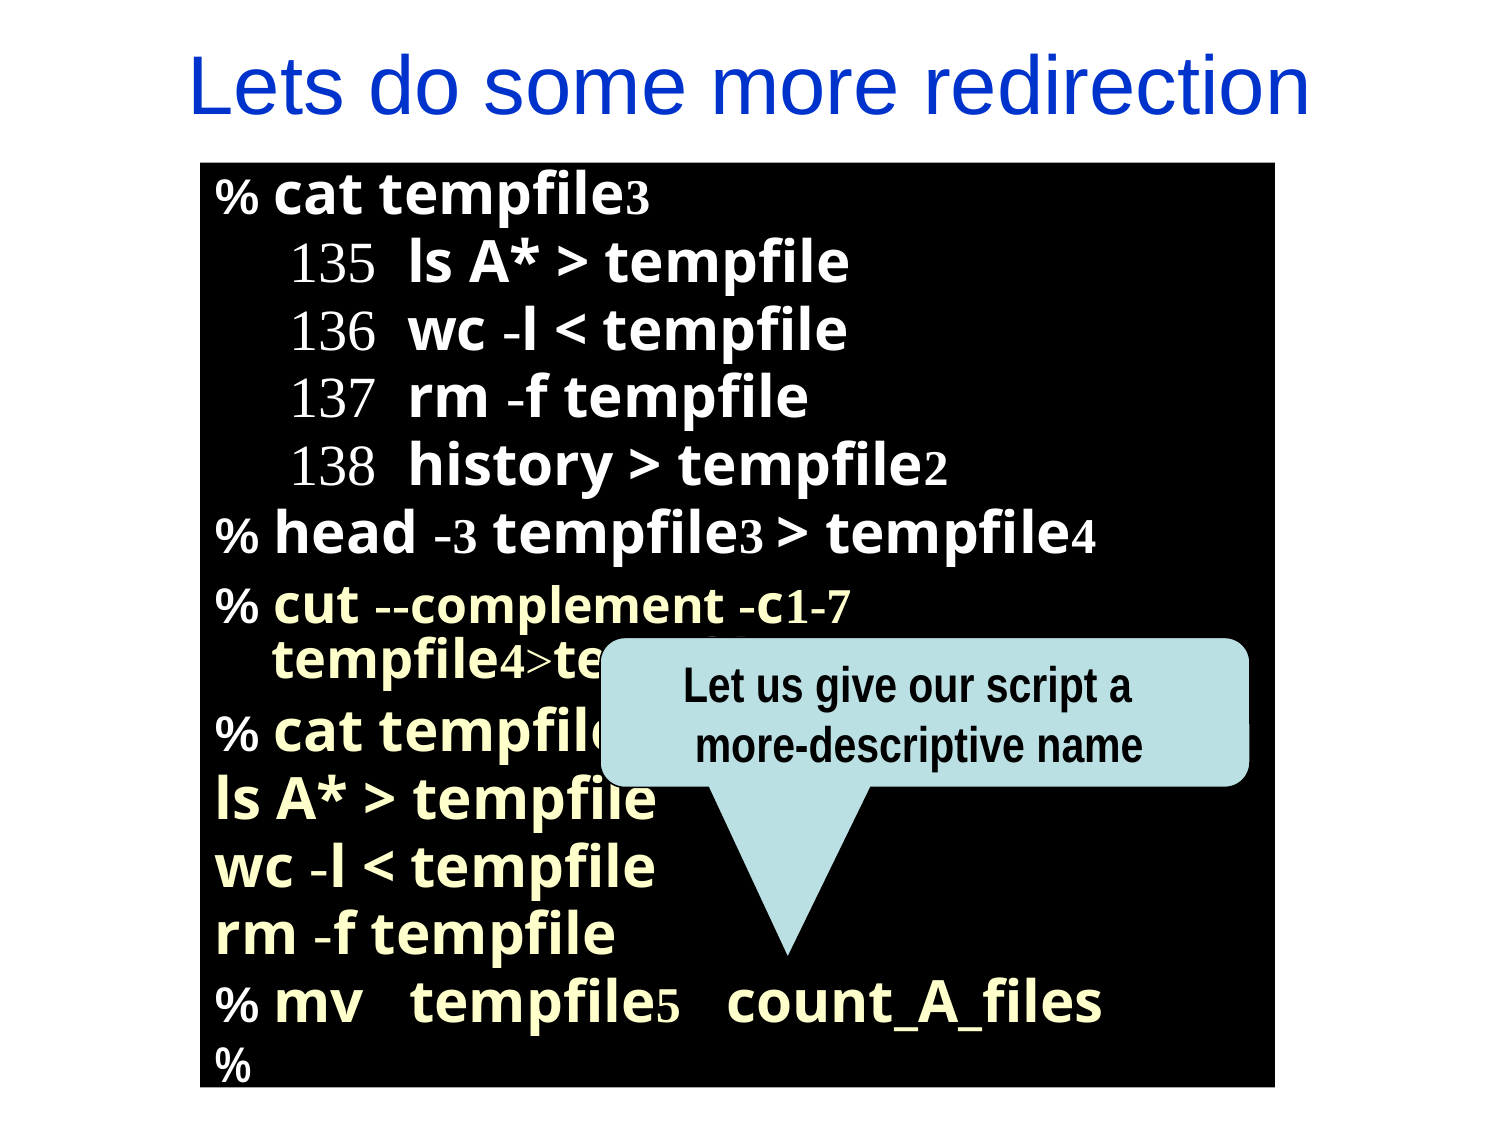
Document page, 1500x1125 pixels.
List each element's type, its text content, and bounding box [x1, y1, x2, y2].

text_box % cat tempfile3 135 ls A* > tempfile 136 wc -l < tempfile 137 rm -f tempfile 138 history > tempfile2 % head -3 tempfile3 > tempfile4 % cut --complement -c1-7 tempfile4>tempfile5 % cat tempfile5 ls A* > tempfile wc -l < tempfile rm -f tempfile % mv tempfile5 count_A_files % [200, 162, 1275, 1088]
text_box Let us give our script a more-descriptive name [600, 637, 1251, 958]
title Lets do some more redirection [0, 24, 1500, 138]
